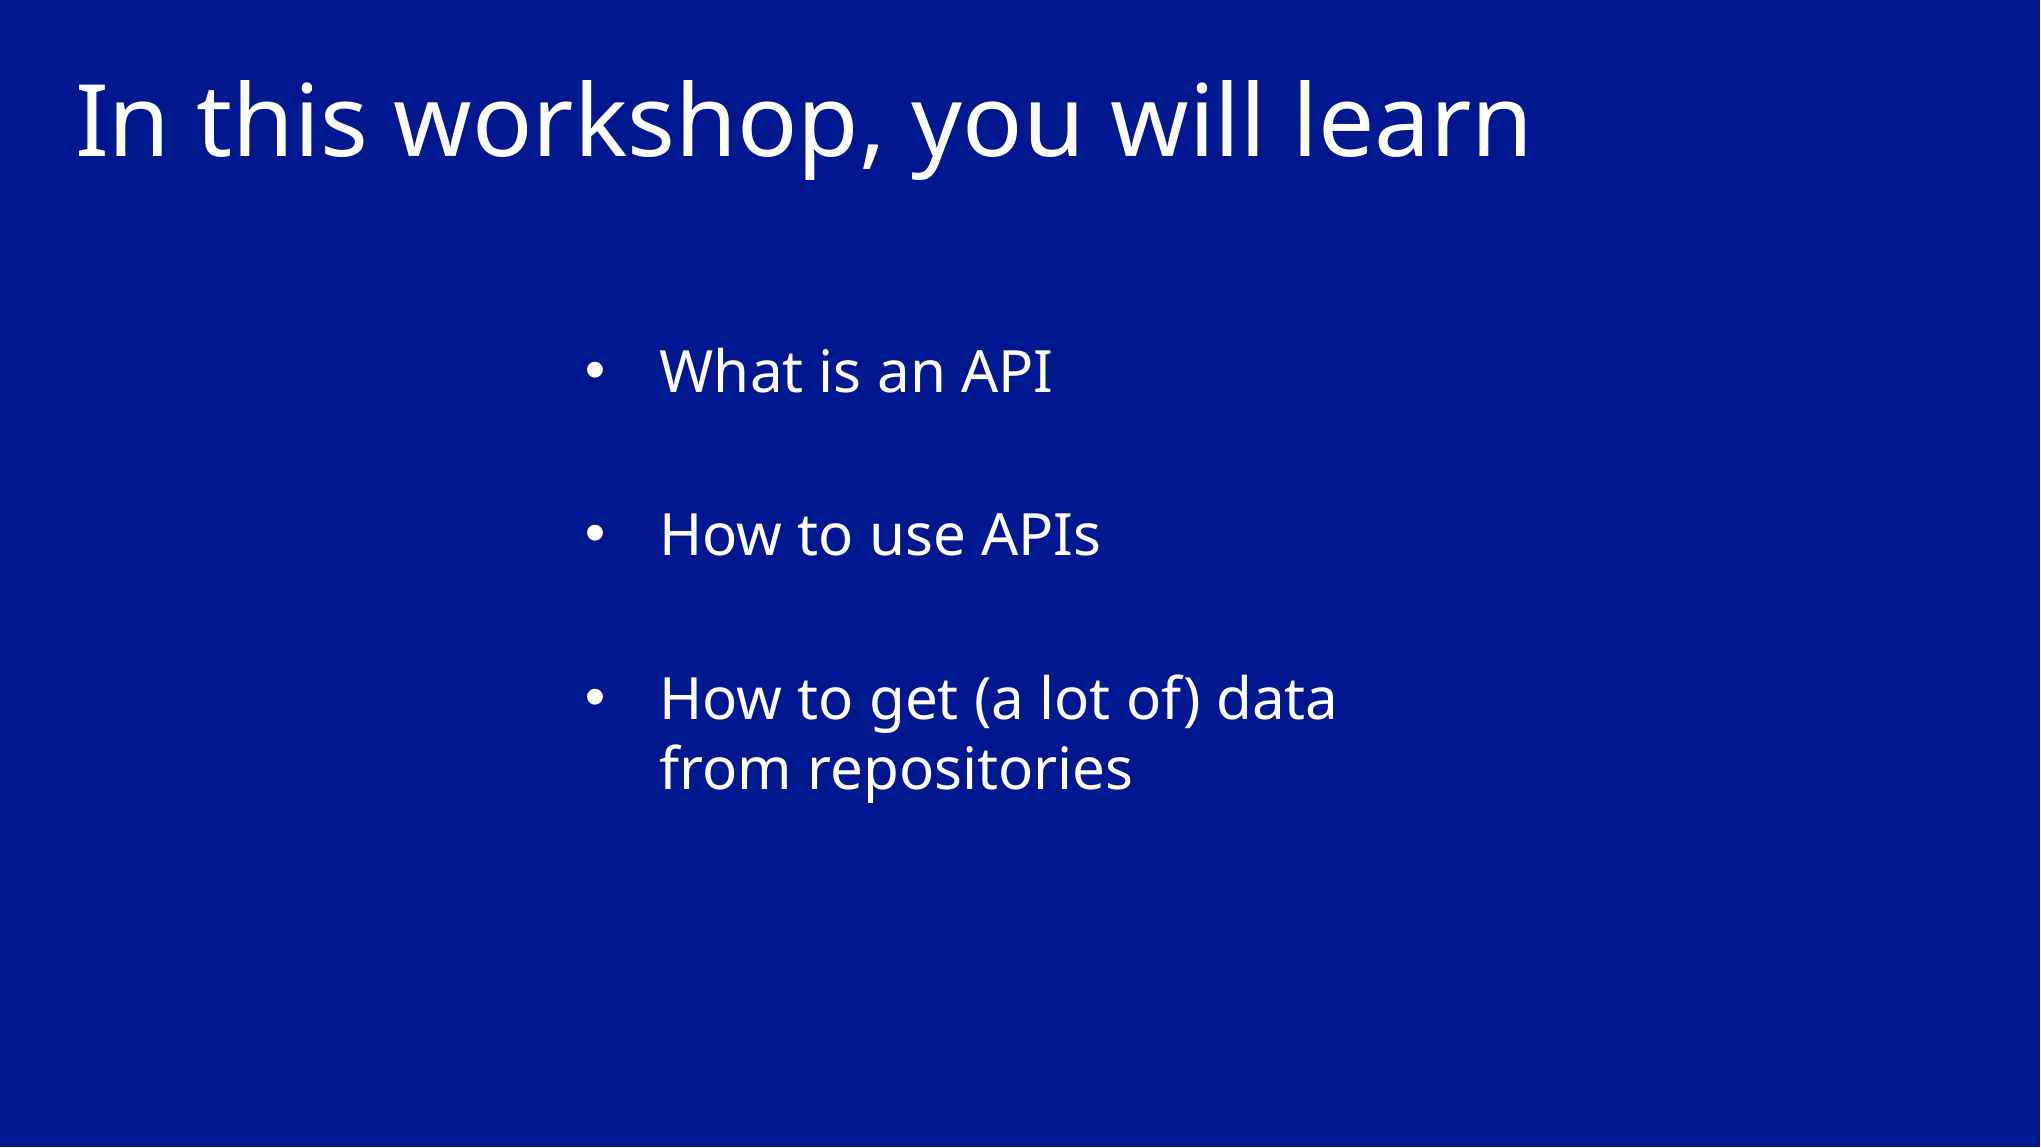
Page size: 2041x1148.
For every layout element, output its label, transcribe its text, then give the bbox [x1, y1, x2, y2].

text_box What is an API How to use APIs How to get (a lot of) data from repositories [570, 326, 1470, 821]
title In this workshop, you will learn [45, 48, 1996, 199]
